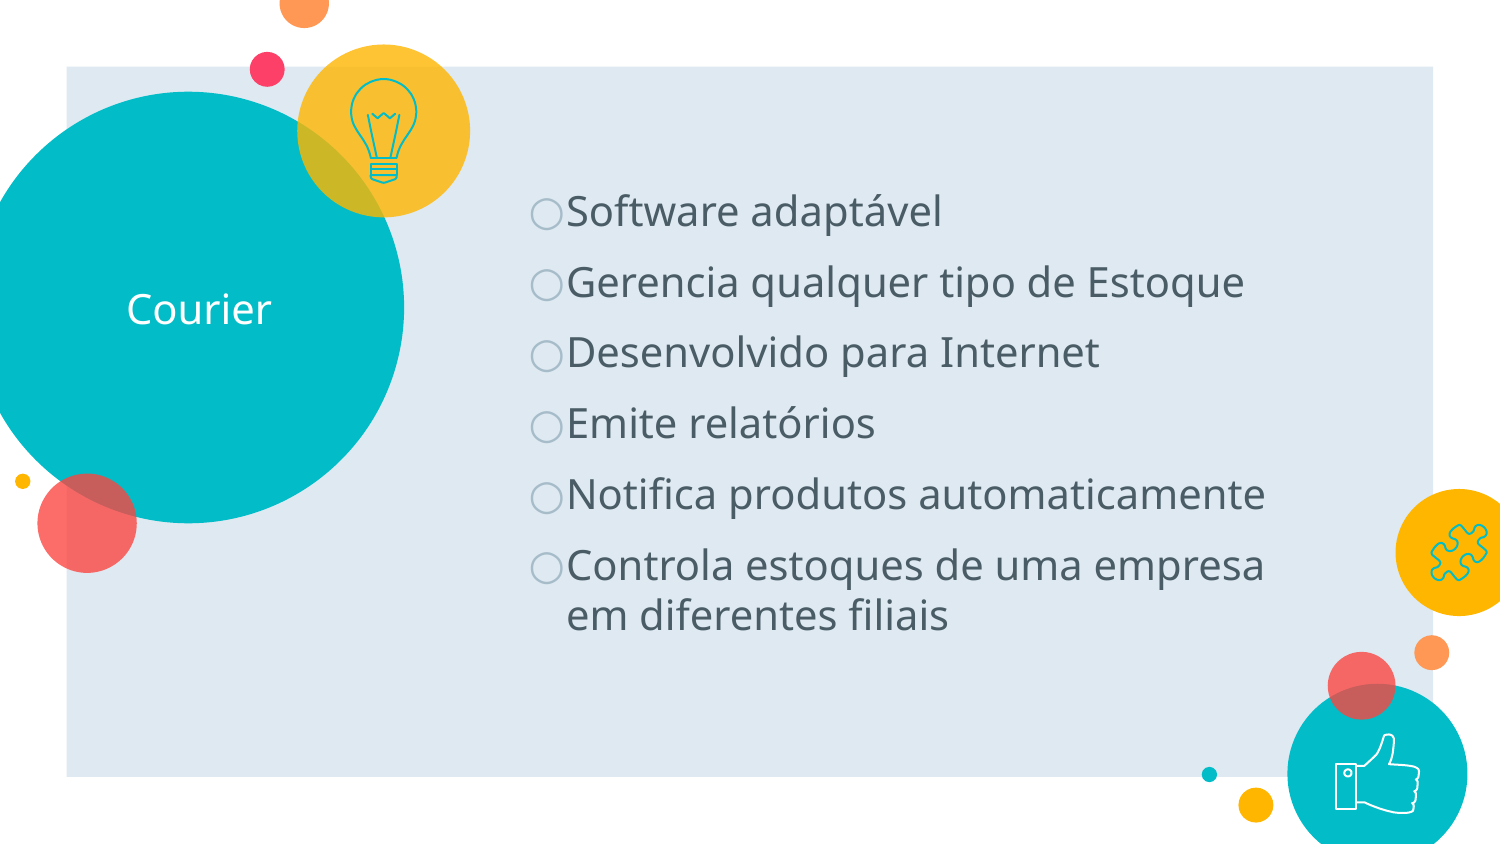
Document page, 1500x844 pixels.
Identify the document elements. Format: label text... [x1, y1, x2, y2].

title Courier [23, 91, 375, 524]
list Software adaptável Gerencia qualquer tipo de Estoque Desenvolvido para Internet Emite relatórios Notifica produtos automaticamente Controla estoques de uma empresa em diferentes filiais [476, 169, 1345, 706]
